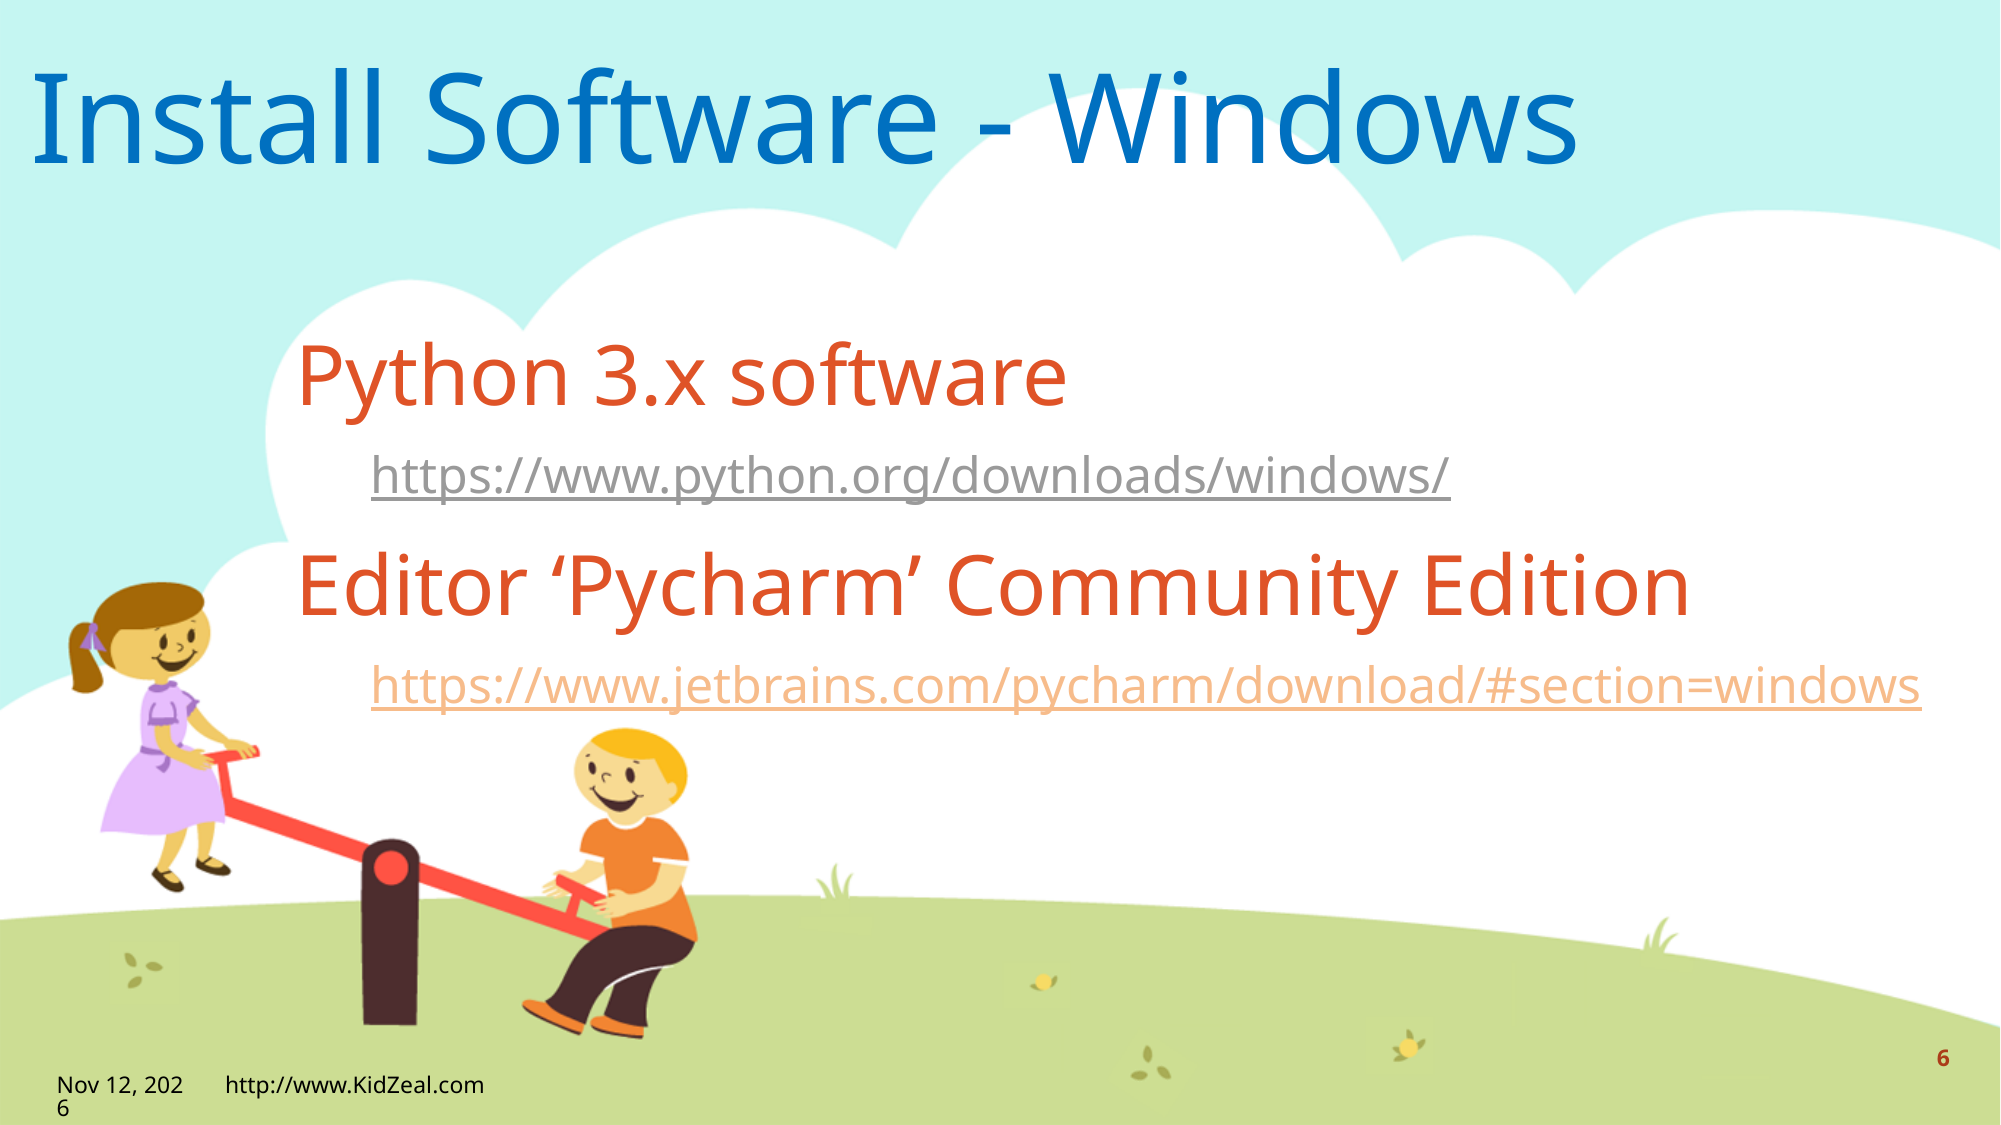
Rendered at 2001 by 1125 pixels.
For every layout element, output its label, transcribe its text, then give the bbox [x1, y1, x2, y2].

slide_number 29-Apr-20 [41, 1067, 200, 1105]
footer http://www.KidZeal.com [210, 1067, 1338, 1105]
title Install Software - Windows [15, 20, 1988, 199]
list Python 3.x software https://www.python.org/downloads/windows/ Editor ‘Pycharm’ Community Edition https://www.jetbrains.com/pycharm/download/#section=windows [280, 325, 1944, 800]
slide_number 6 [1899, 1030, 1988, 1088]
picture [0, 0, 2001, 1125]
